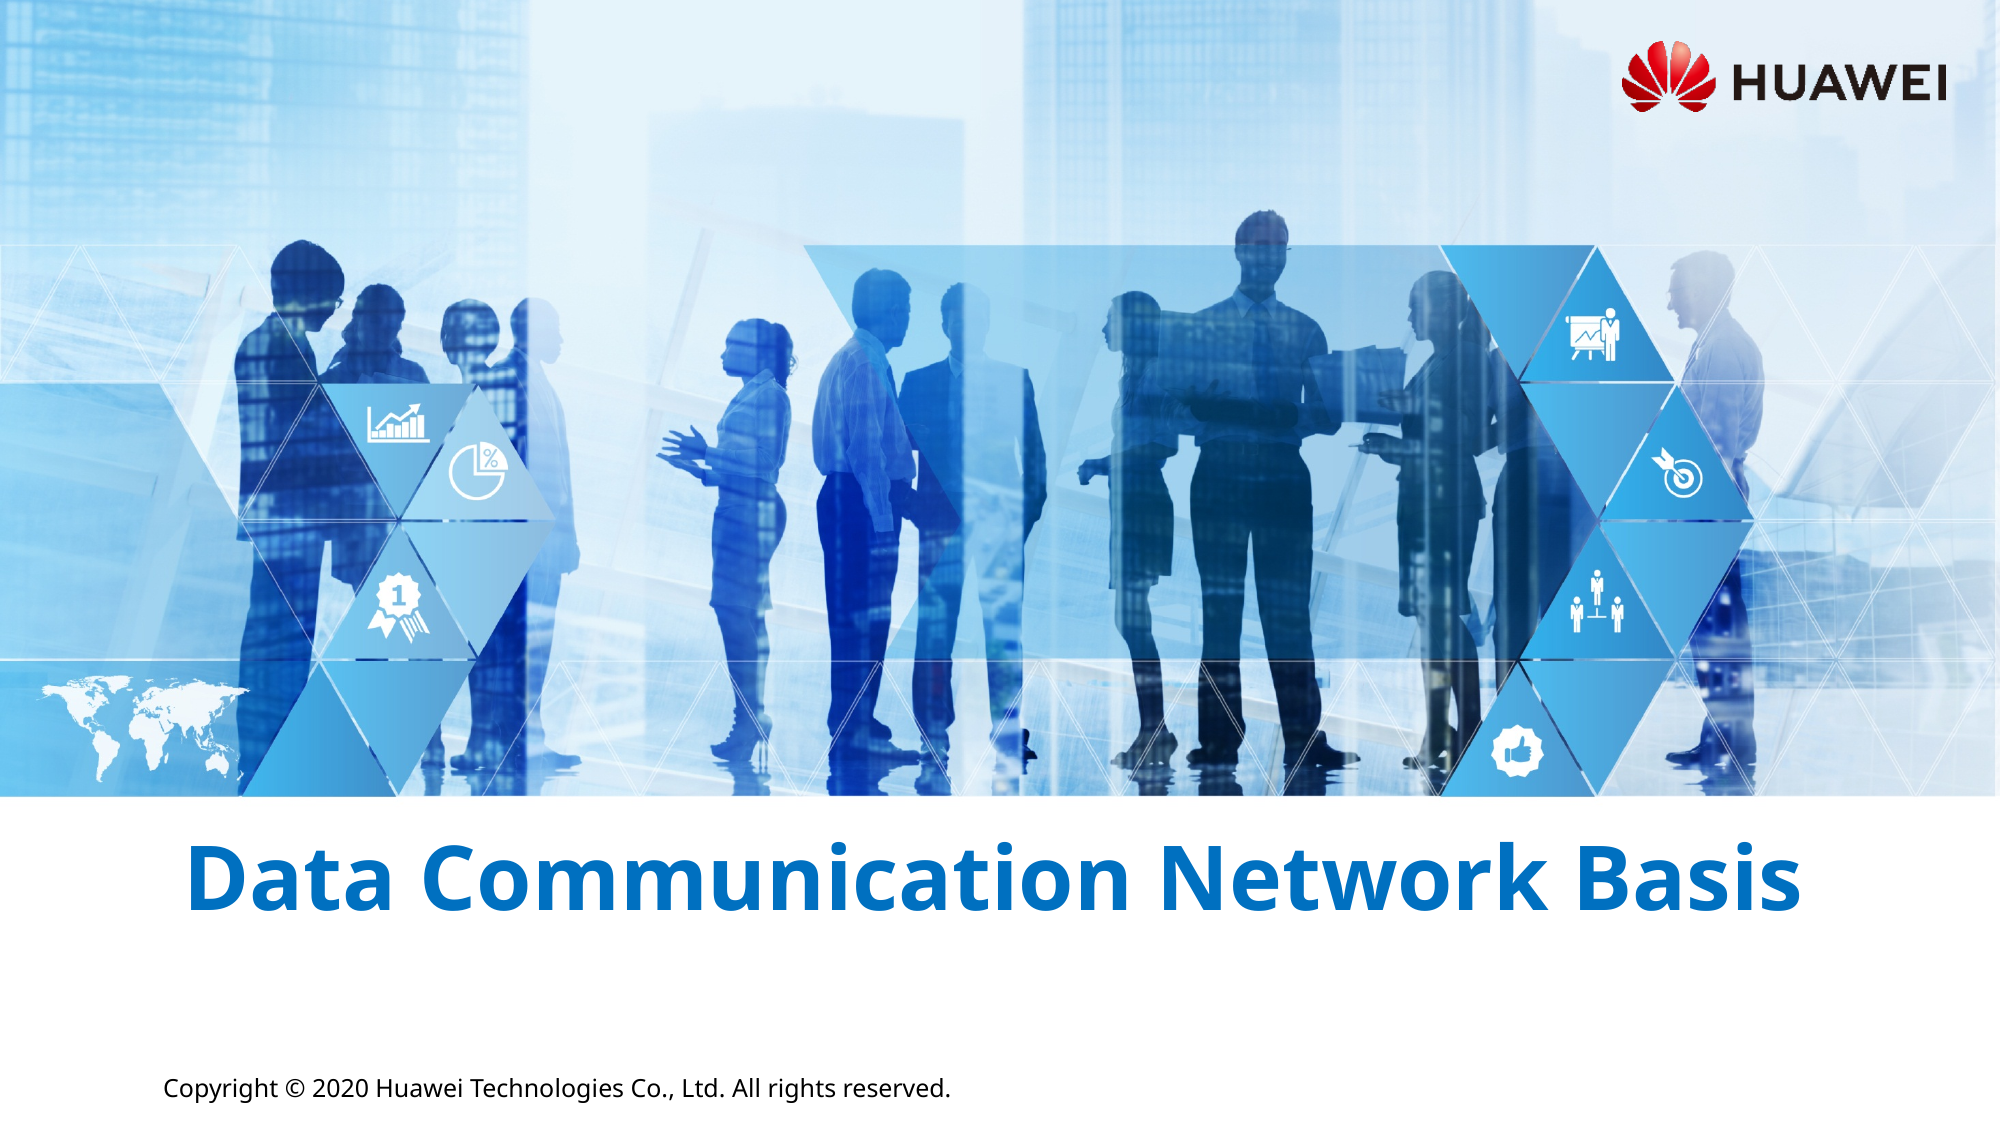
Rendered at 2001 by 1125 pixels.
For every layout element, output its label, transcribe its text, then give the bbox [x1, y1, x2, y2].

picture [0, 0, 2000, 1125]
title Data Communication Network Basis [168, 812, 1883, 950]
